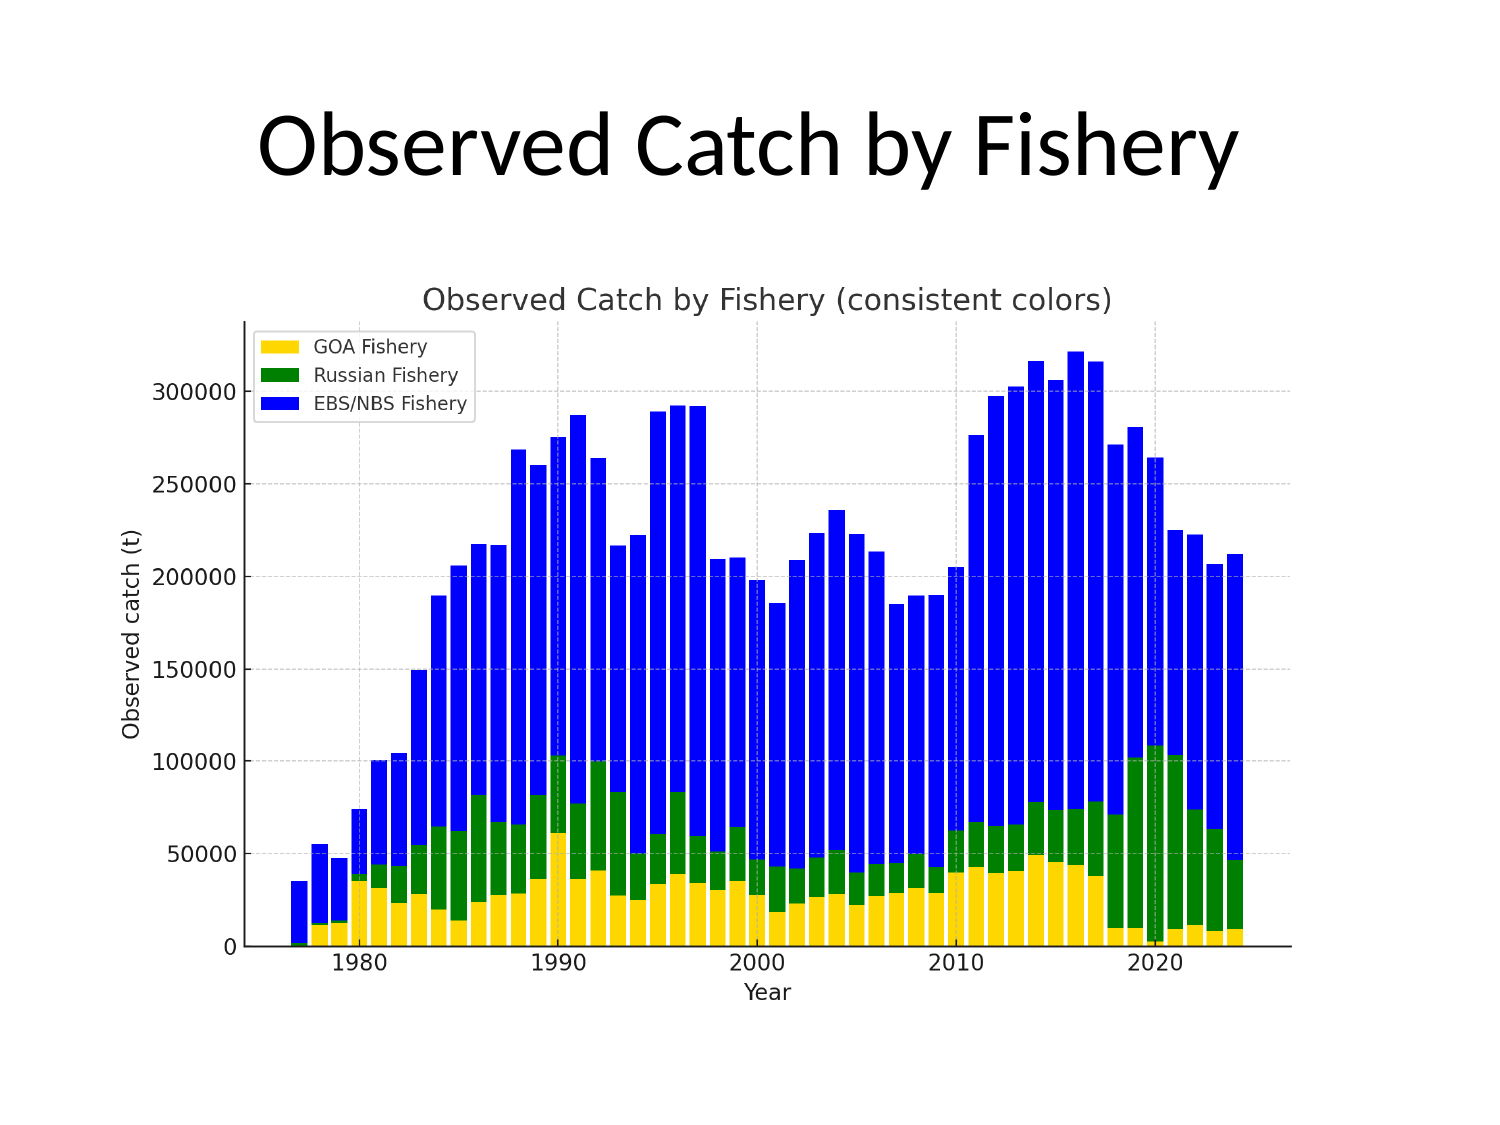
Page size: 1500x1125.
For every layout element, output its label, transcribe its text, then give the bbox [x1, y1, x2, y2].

picture [74, 224, 1426, 1036]
title Observed Catch by Fishery [75, 45, 1425, 224]
